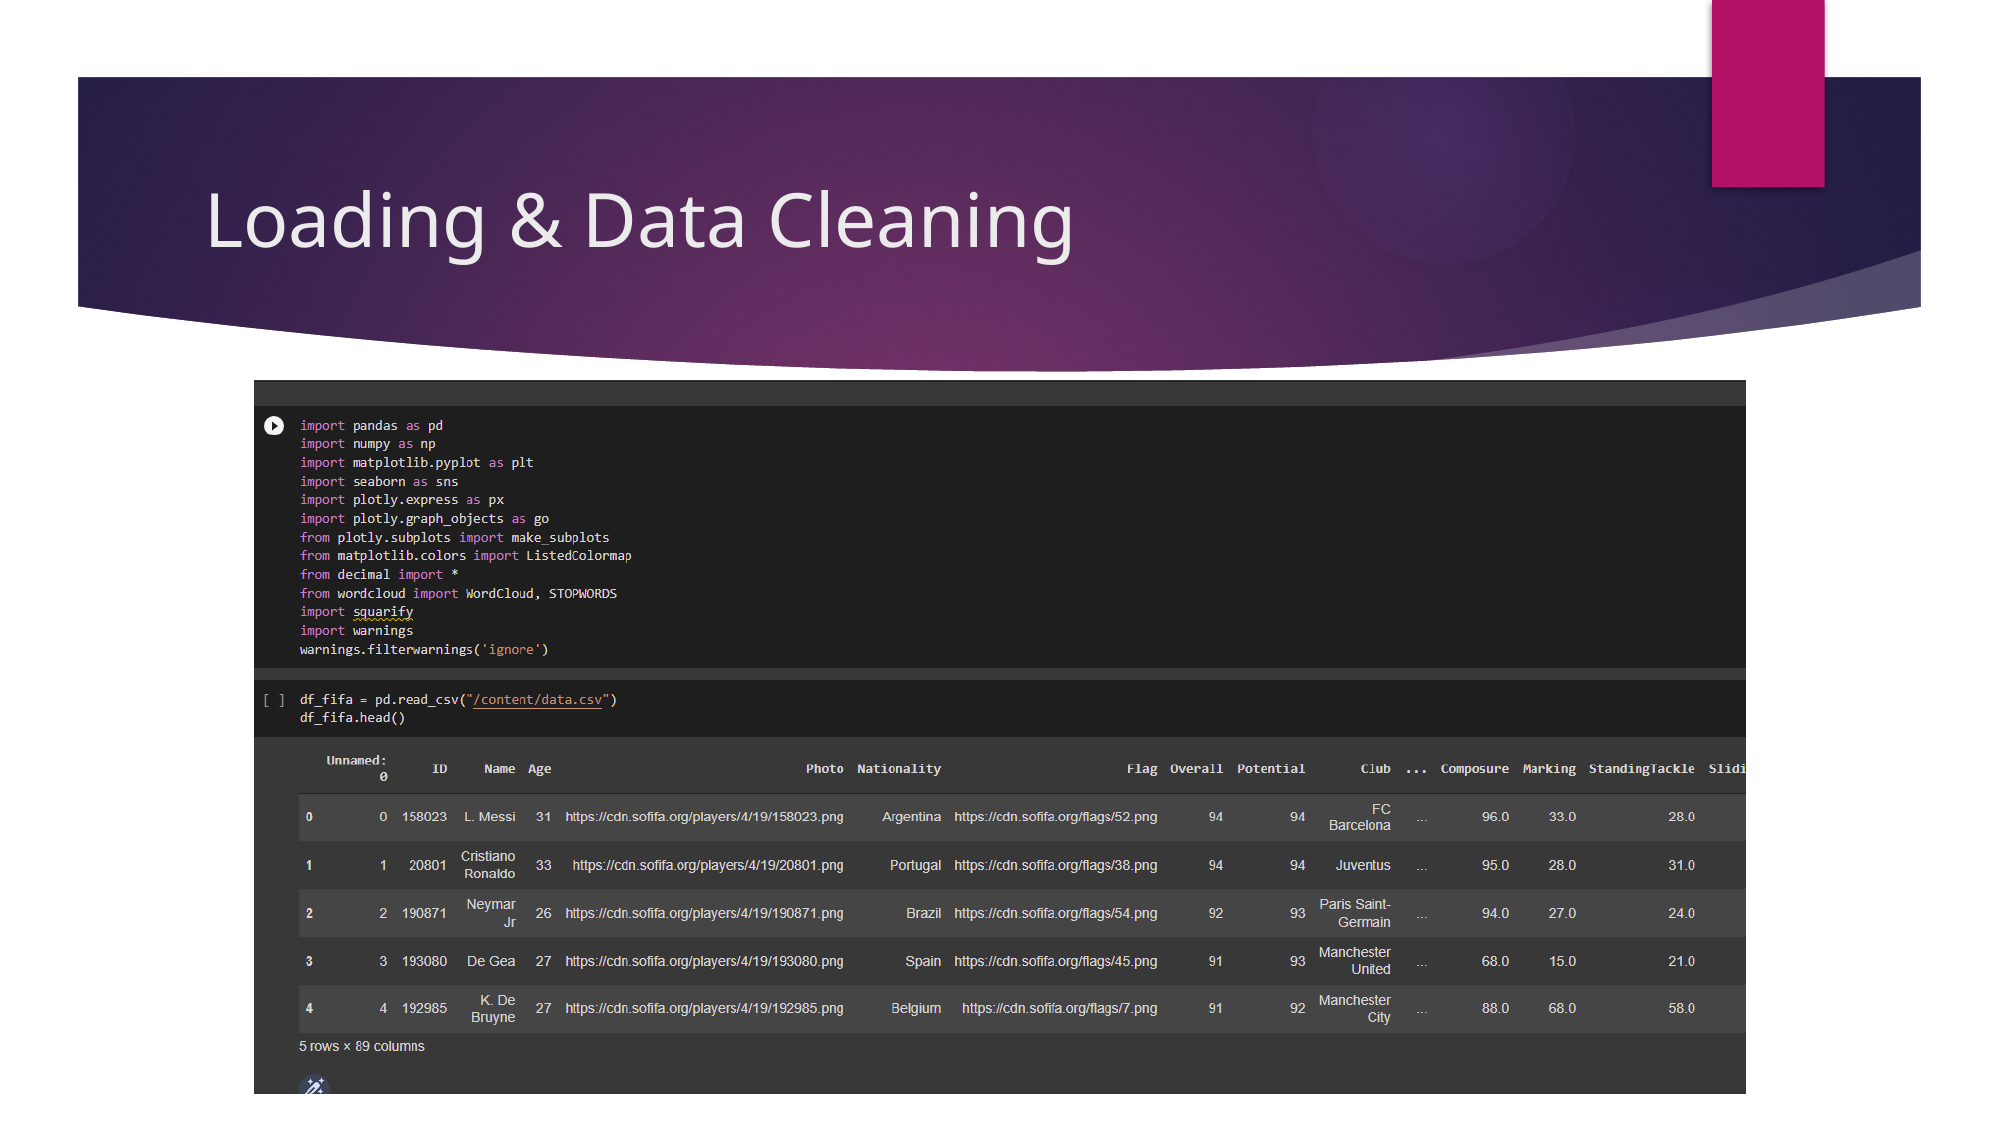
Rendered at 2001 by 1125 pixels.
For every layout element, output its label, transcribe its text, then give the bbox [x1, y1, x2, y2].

title Loading & Data Cleaning [189, 159, 1627, 276]
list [254, 380, 1746, 1095]
